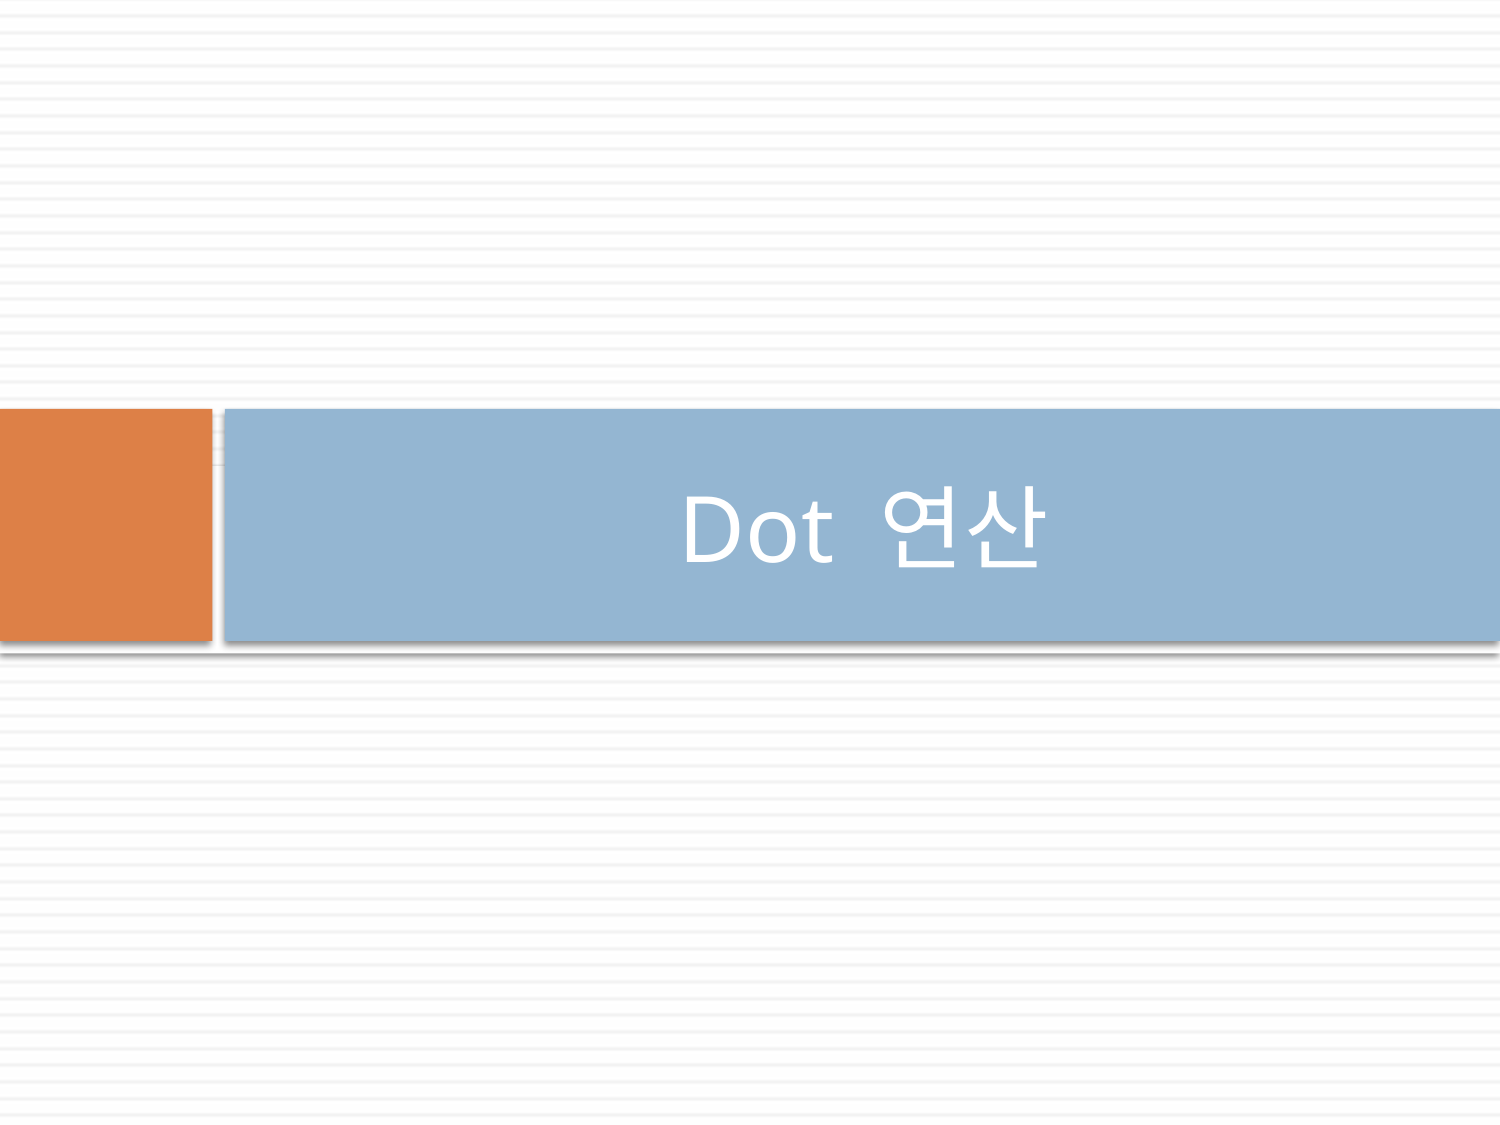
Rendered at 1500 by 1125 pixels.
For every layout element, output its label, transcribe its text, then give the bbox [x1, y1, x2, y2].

title Dot 연산 [238, 444, 1489, 607]
